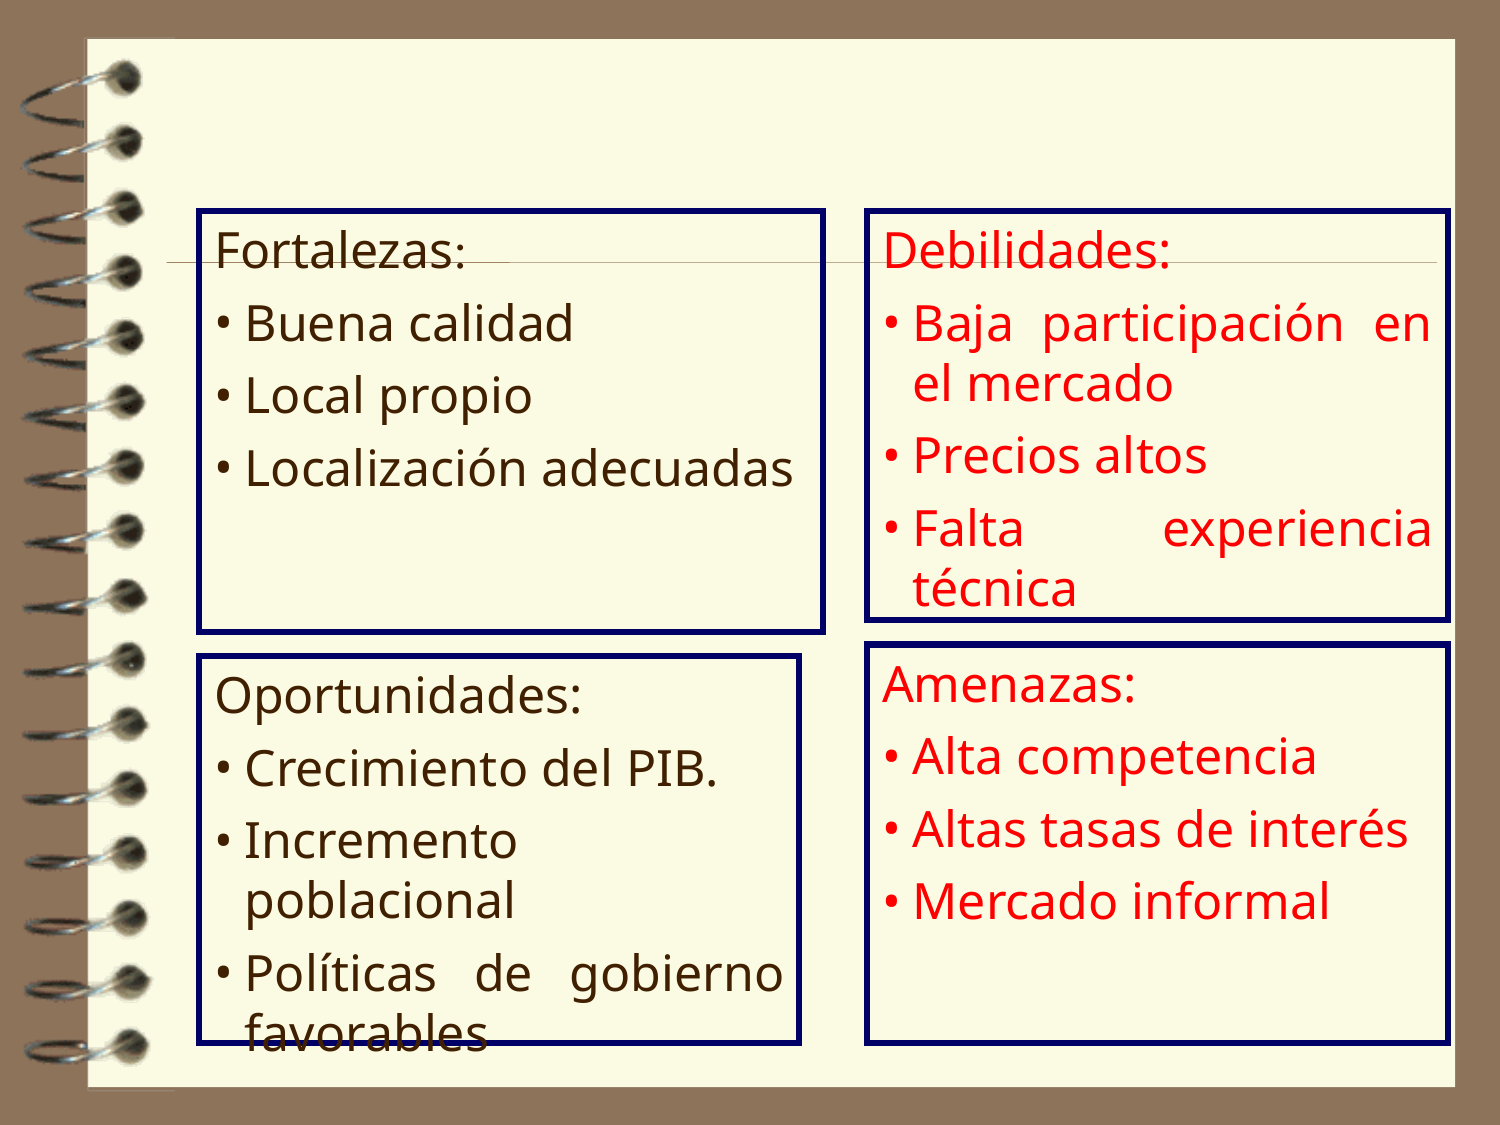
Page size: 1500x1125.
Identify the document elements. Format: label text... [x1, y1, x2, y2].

text_box Oportunidades: Crecimiento del PIB. Incremento poblacional Políticas de gobierno favorables [199, 656, 800, 1043]
text_box Fortalezas: Buena calidad Local propio Localización adecuadas [199, 210, 823, 632]
text_box Debilidades: Baja participación en el mercado Precios altos Falta experiencia técnica [867, 210, 1449, 620]
text_box Amenazas: Alta competencia Altas tasas de interés Mercado informal [867, 644, 1449, 1043]
picture [0, 0, 175, 1125]
